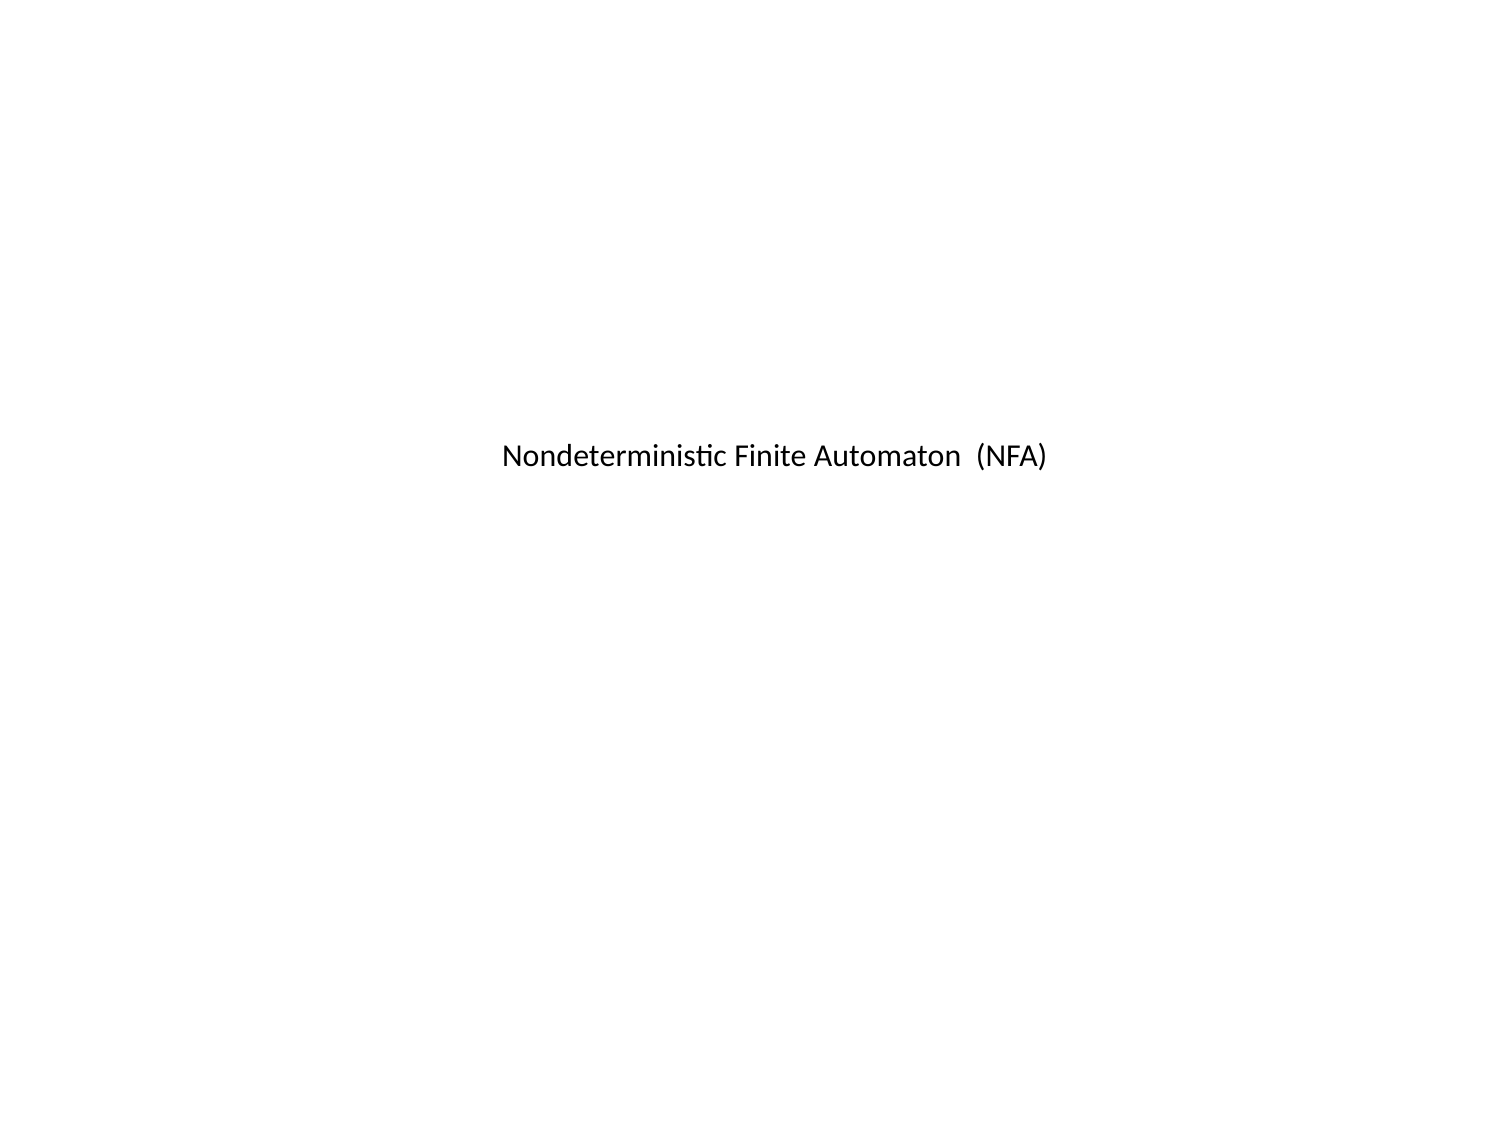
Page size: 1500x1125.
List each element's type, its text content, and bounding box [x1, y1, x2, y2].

title Nondeterministic Finite Automaton (NFA) [212, 426, 1338, 525]
